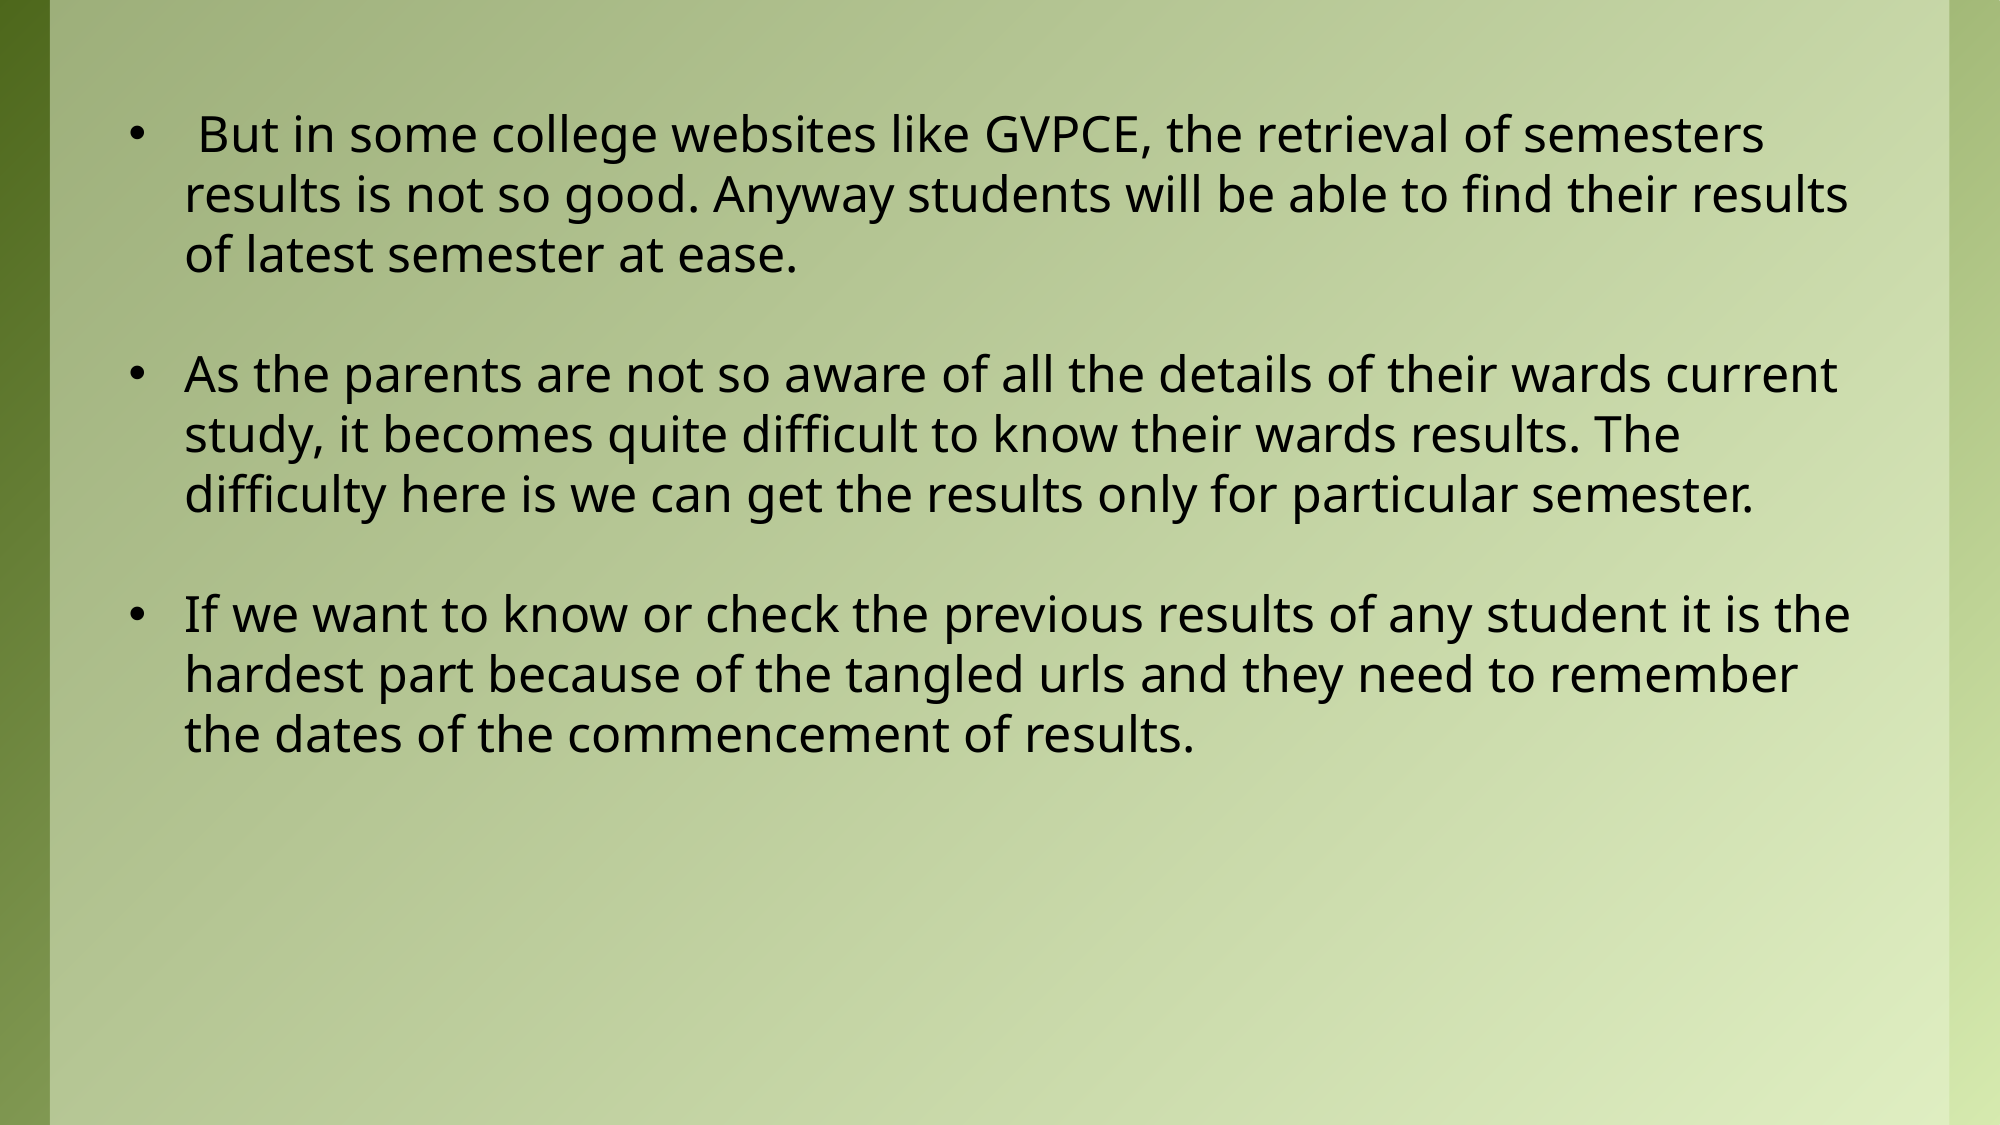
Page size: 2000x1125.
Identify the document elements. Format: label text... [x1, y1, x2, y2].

text_box But in some college websites like GVPCE, the retrieval of semesters results is not so good. Anyway students will be able to find their results of latest semester at ease. As the parents are not so aware of all the details of their wards current study, it becomes quite difficult to know their wards results. The difficulty here is we can get the results only for particular semester. If we want to know or check the previous results of any student it is the hardest part because of the tangled urls and they need to remember the dates of the commencement of results. [113, 95, 1874, 771]
